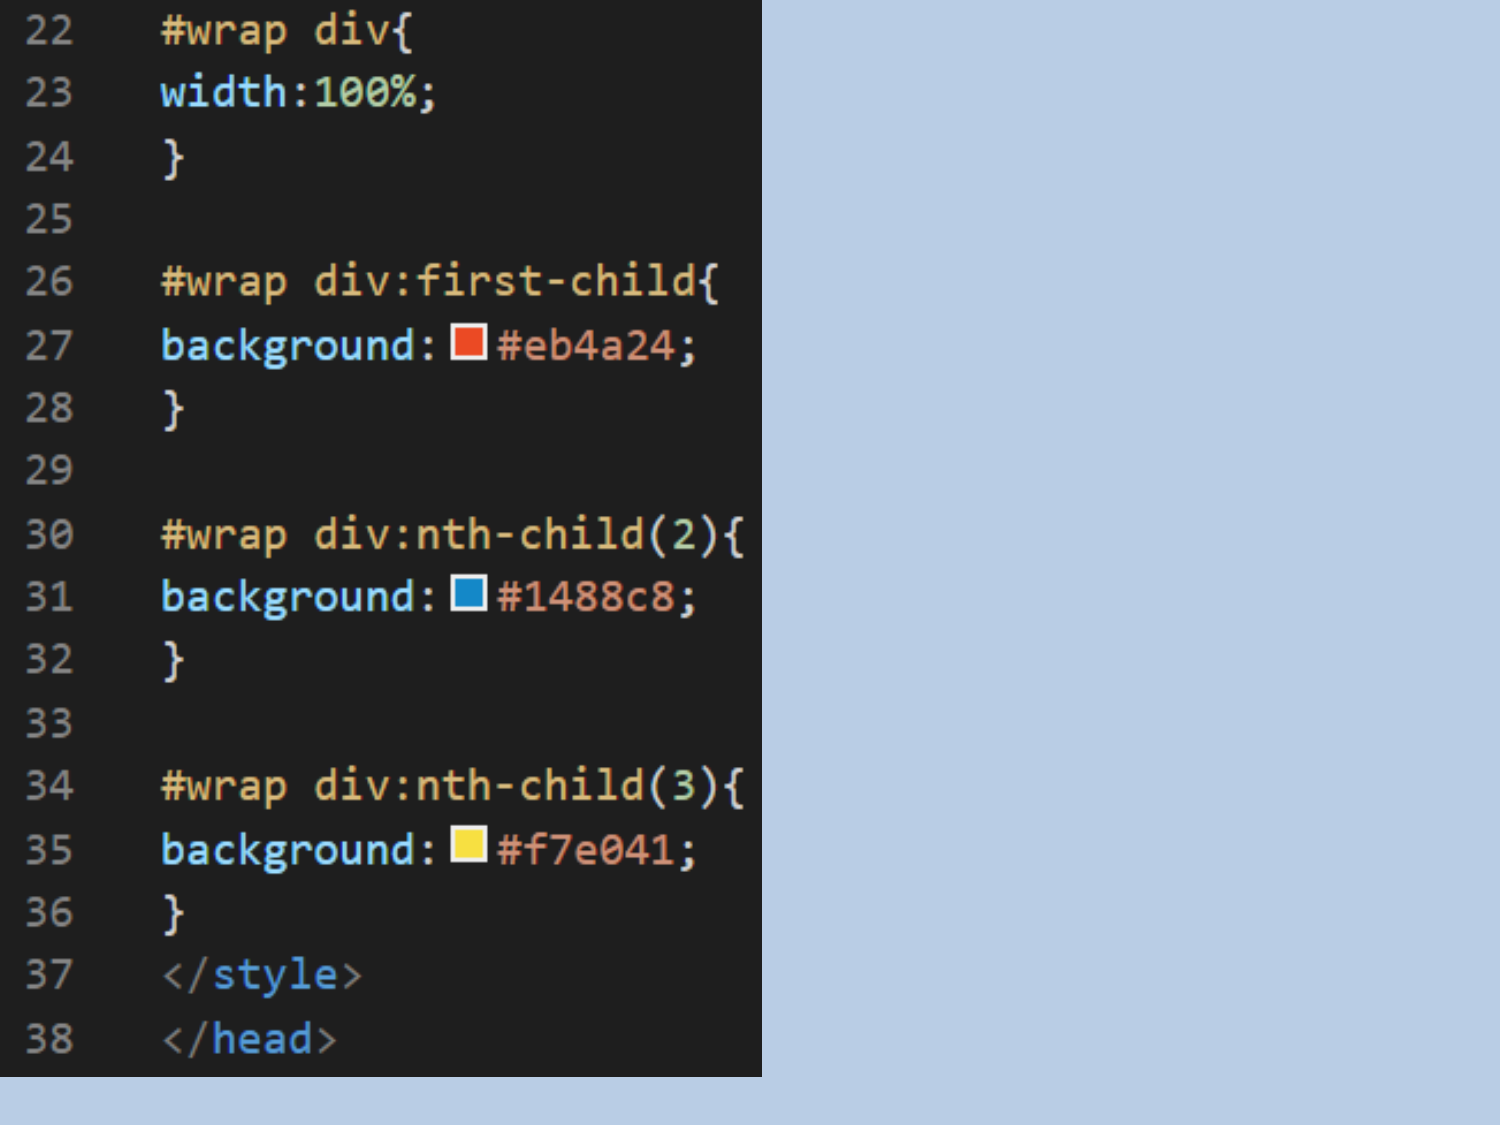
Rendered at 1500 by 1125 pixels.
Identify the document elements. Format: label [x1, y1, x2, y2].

picture [0, 0, 762, 1078]
